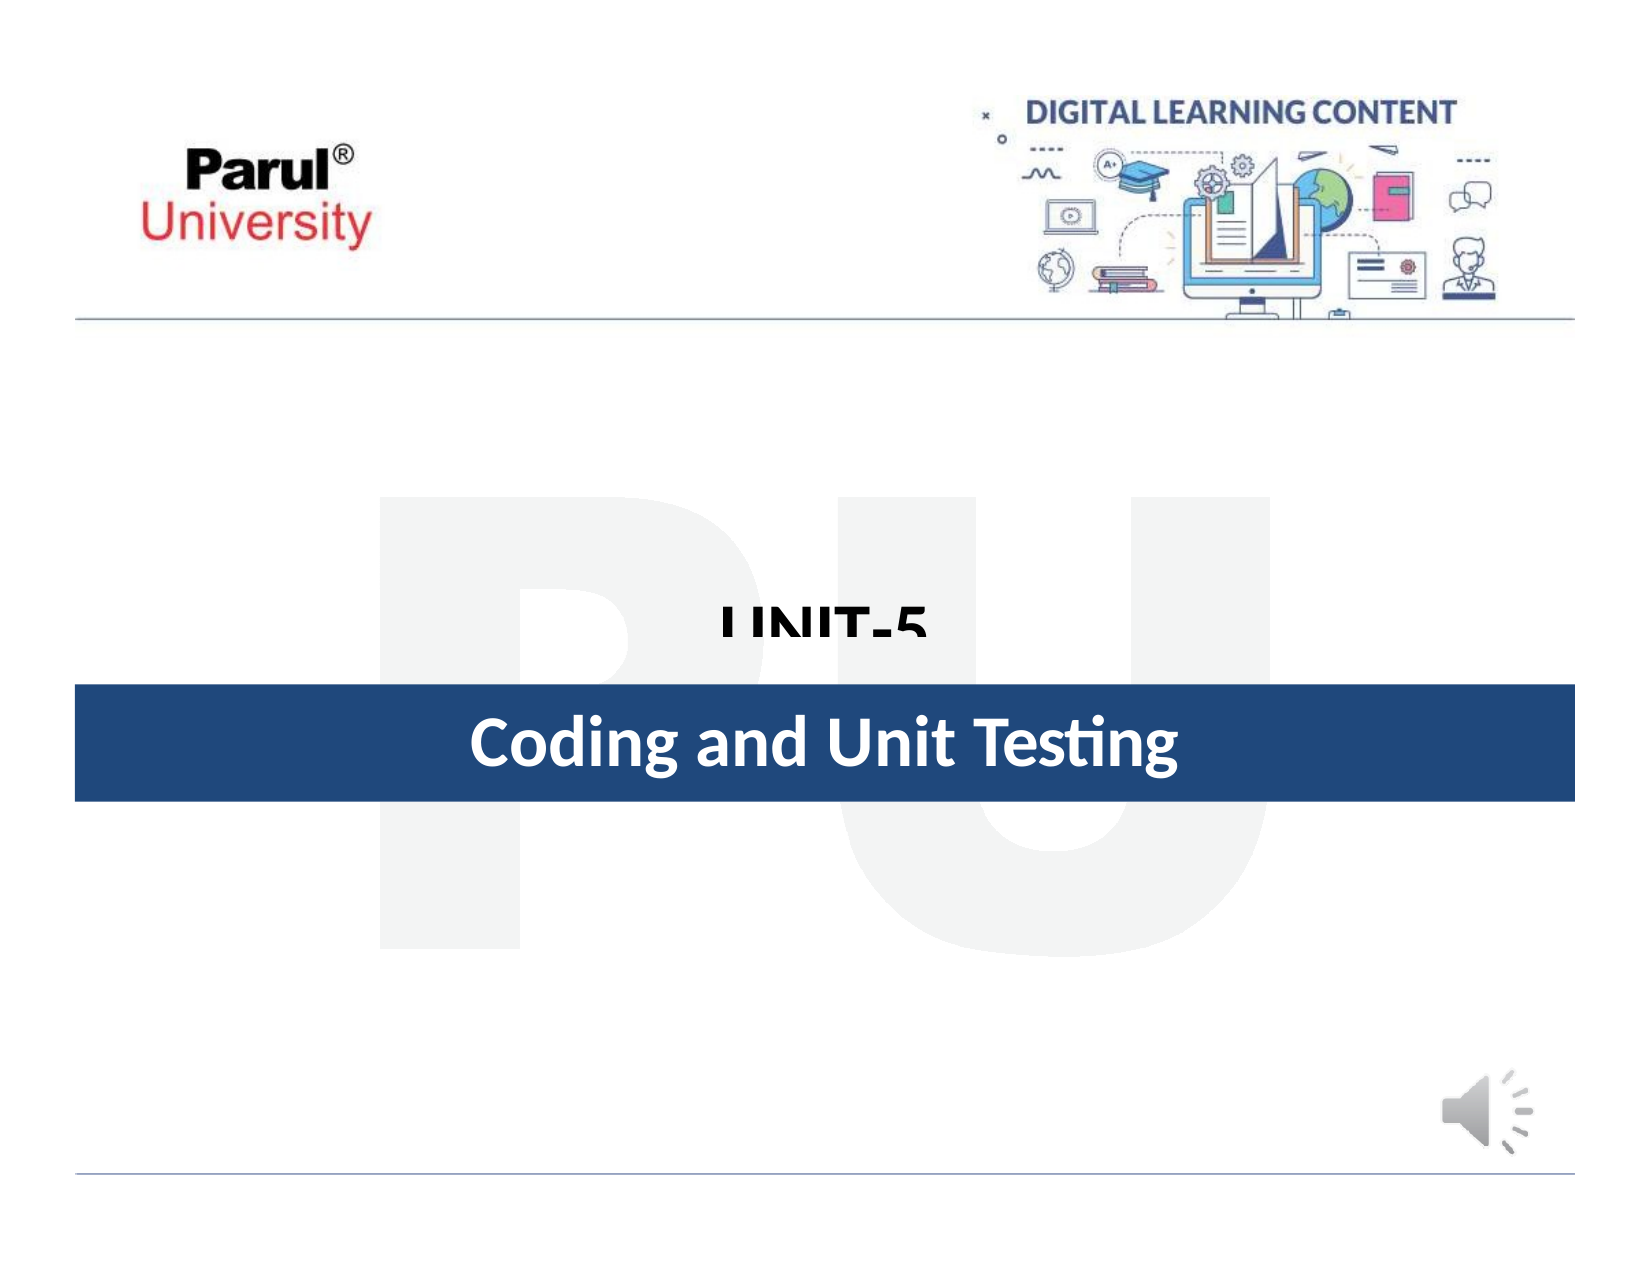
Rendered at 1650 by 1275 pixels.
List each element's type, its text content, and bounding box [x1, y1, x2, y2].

title UNIT-5 [717, 579, 933, 635]
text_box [74, 636, 1576, 1201]
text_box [1439, 1066, 1535, 1157]
picture [74, 95, 1576, 338]
